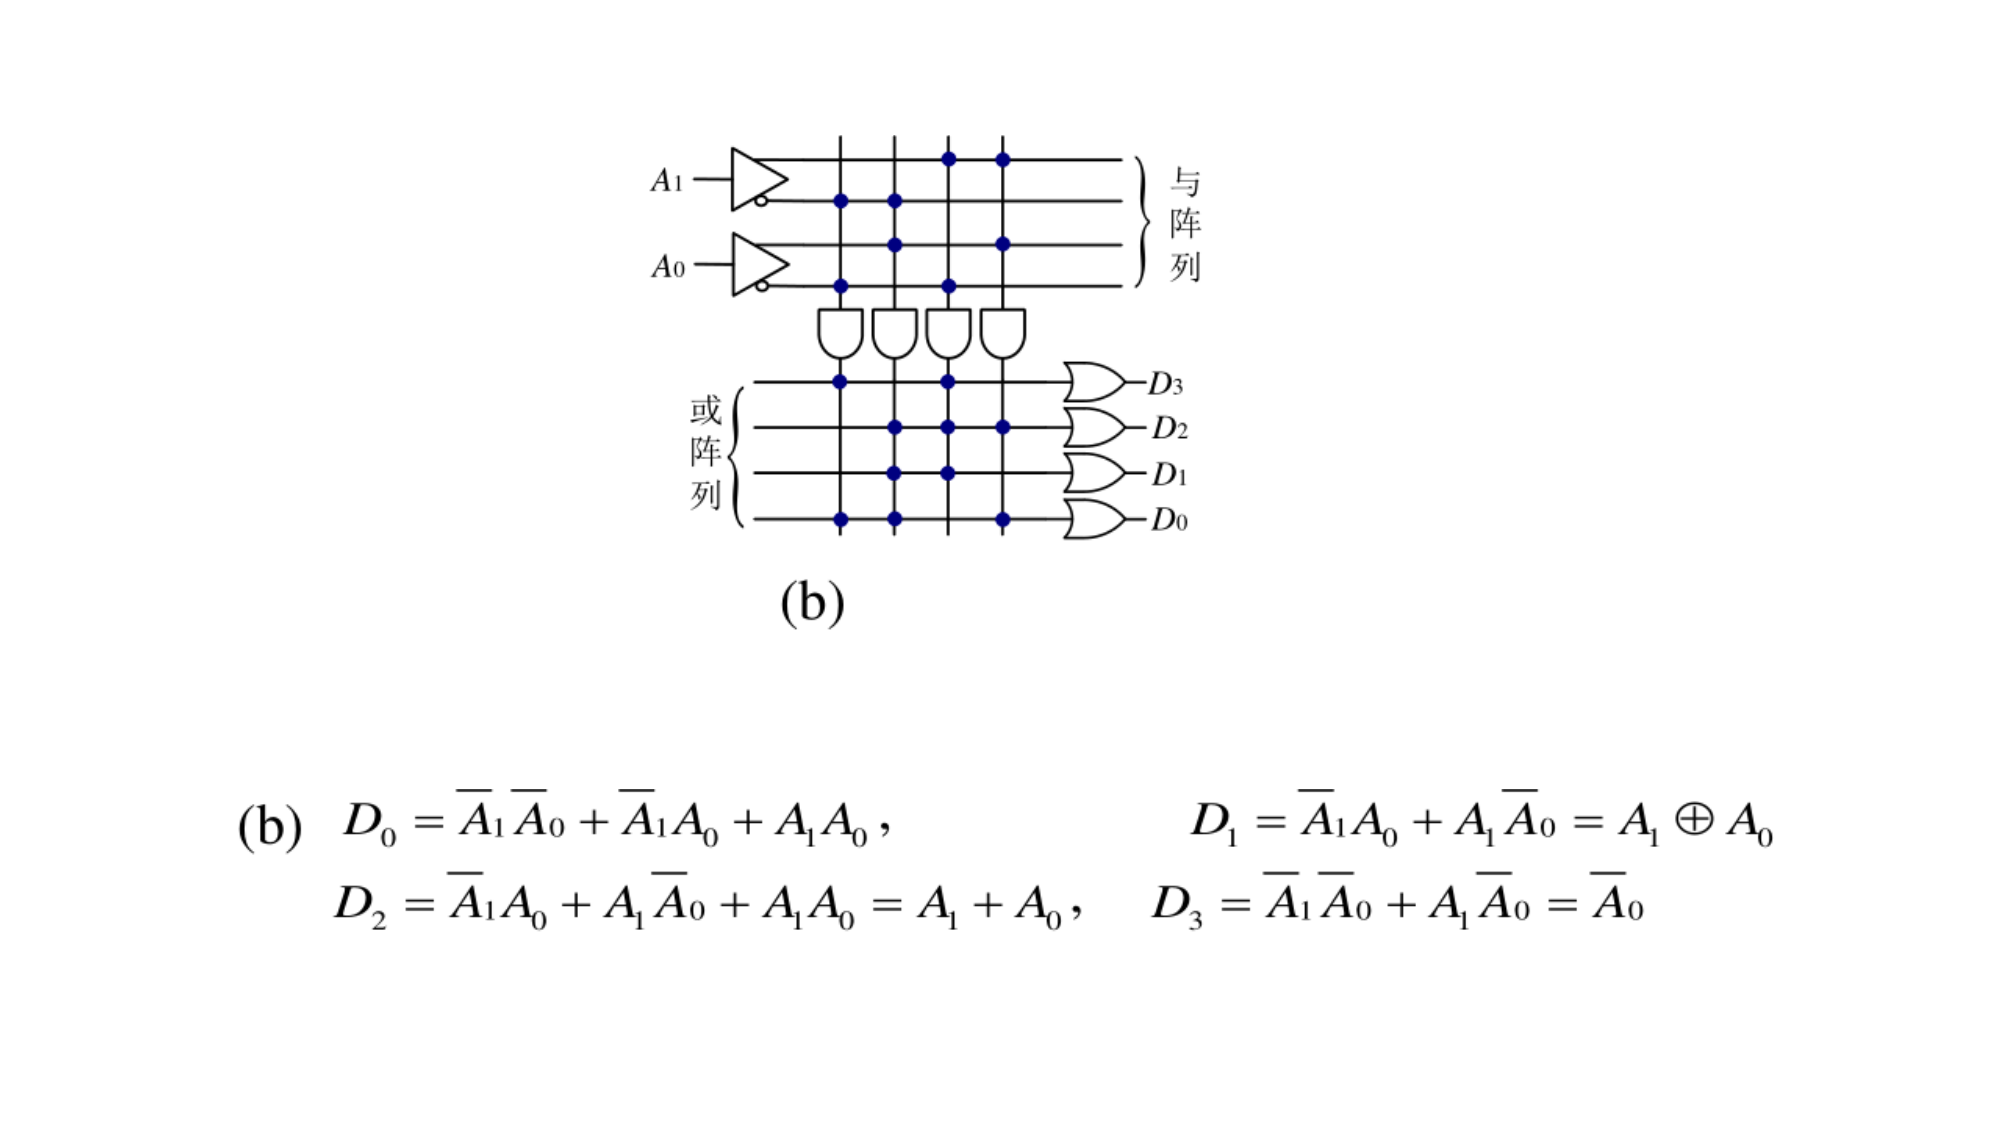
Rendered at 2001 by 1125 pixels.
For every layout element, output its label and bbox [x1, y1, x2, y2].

picture [625, 135, 1225, 639]
picture [223, 789, 1785, 945]
